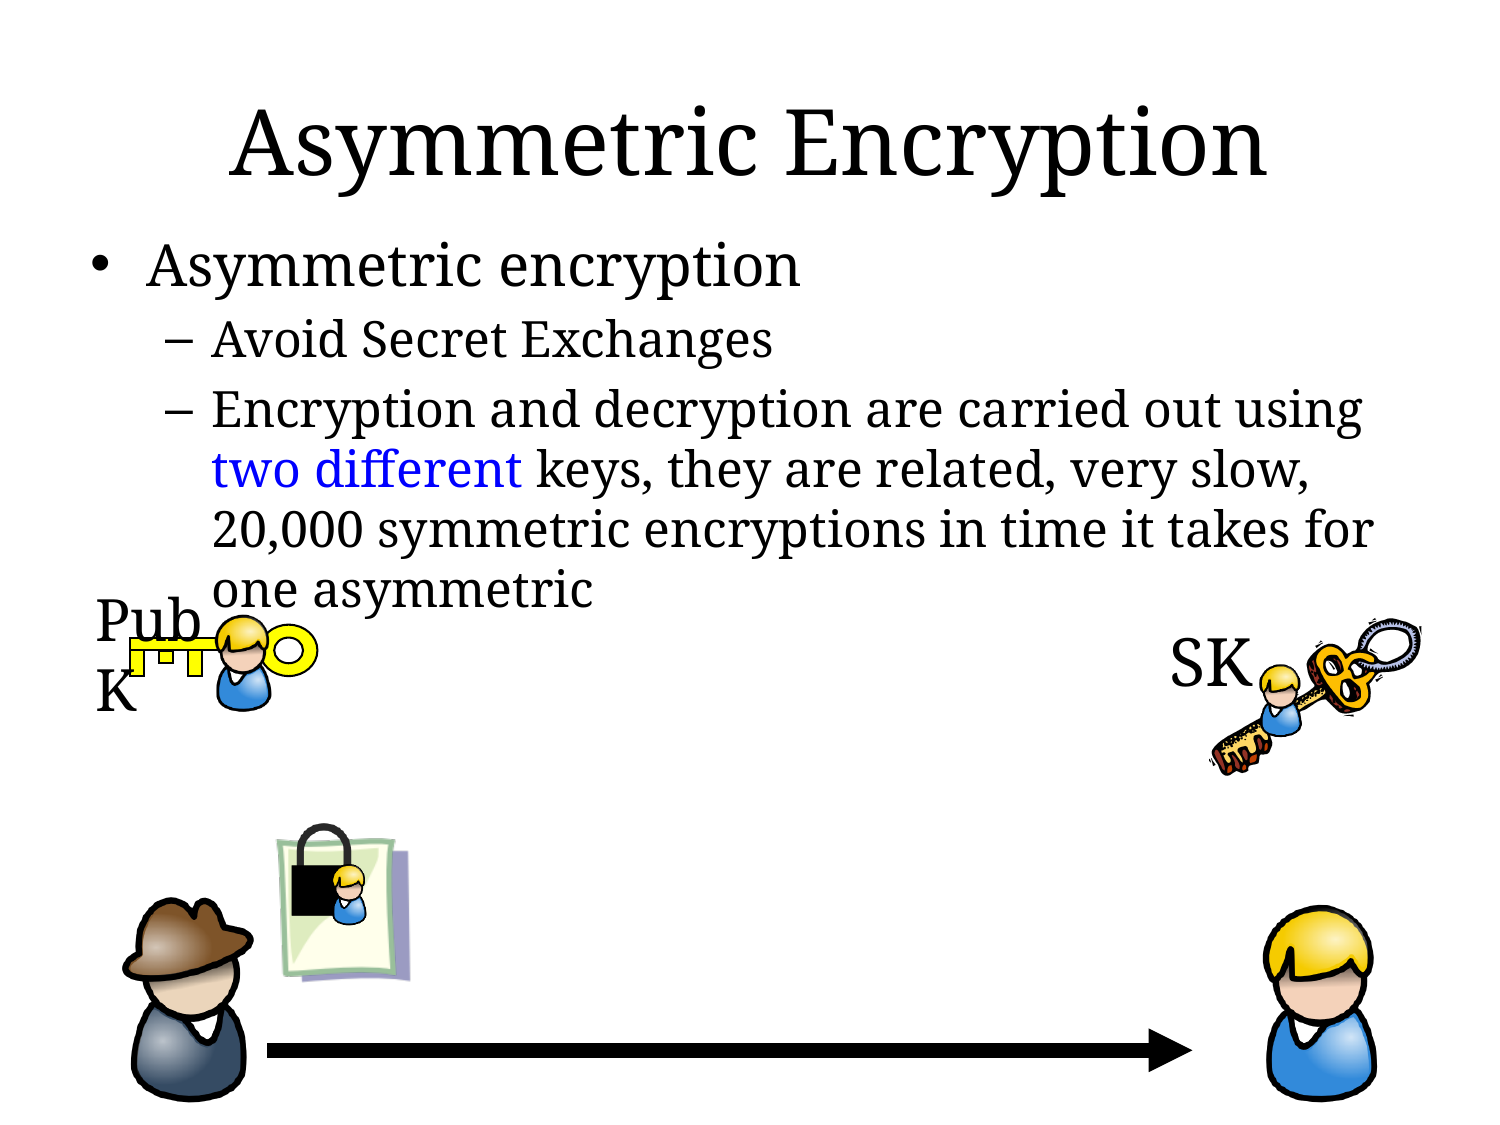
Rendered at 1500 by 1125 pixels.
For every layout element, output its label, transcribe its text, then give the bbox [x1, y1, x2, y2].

title Asymmetric Encryption [75, 45, 1425, 220]
picture [79, 837, 418, 1105]
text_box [79, 574, 318, 713]
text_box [267, 812, 381, 926]
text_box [1104, 612, 1426, 776]
list Asymmetric encryption Avoid Secret Exchanges Encryption and decryption are carried out using two different keys, they are related, very slow, 20,000 symmetric encryptions in time it takes for one asymmetric [75, 220, 1425, 963]
picture [1217, 900, 1422, 1105]
